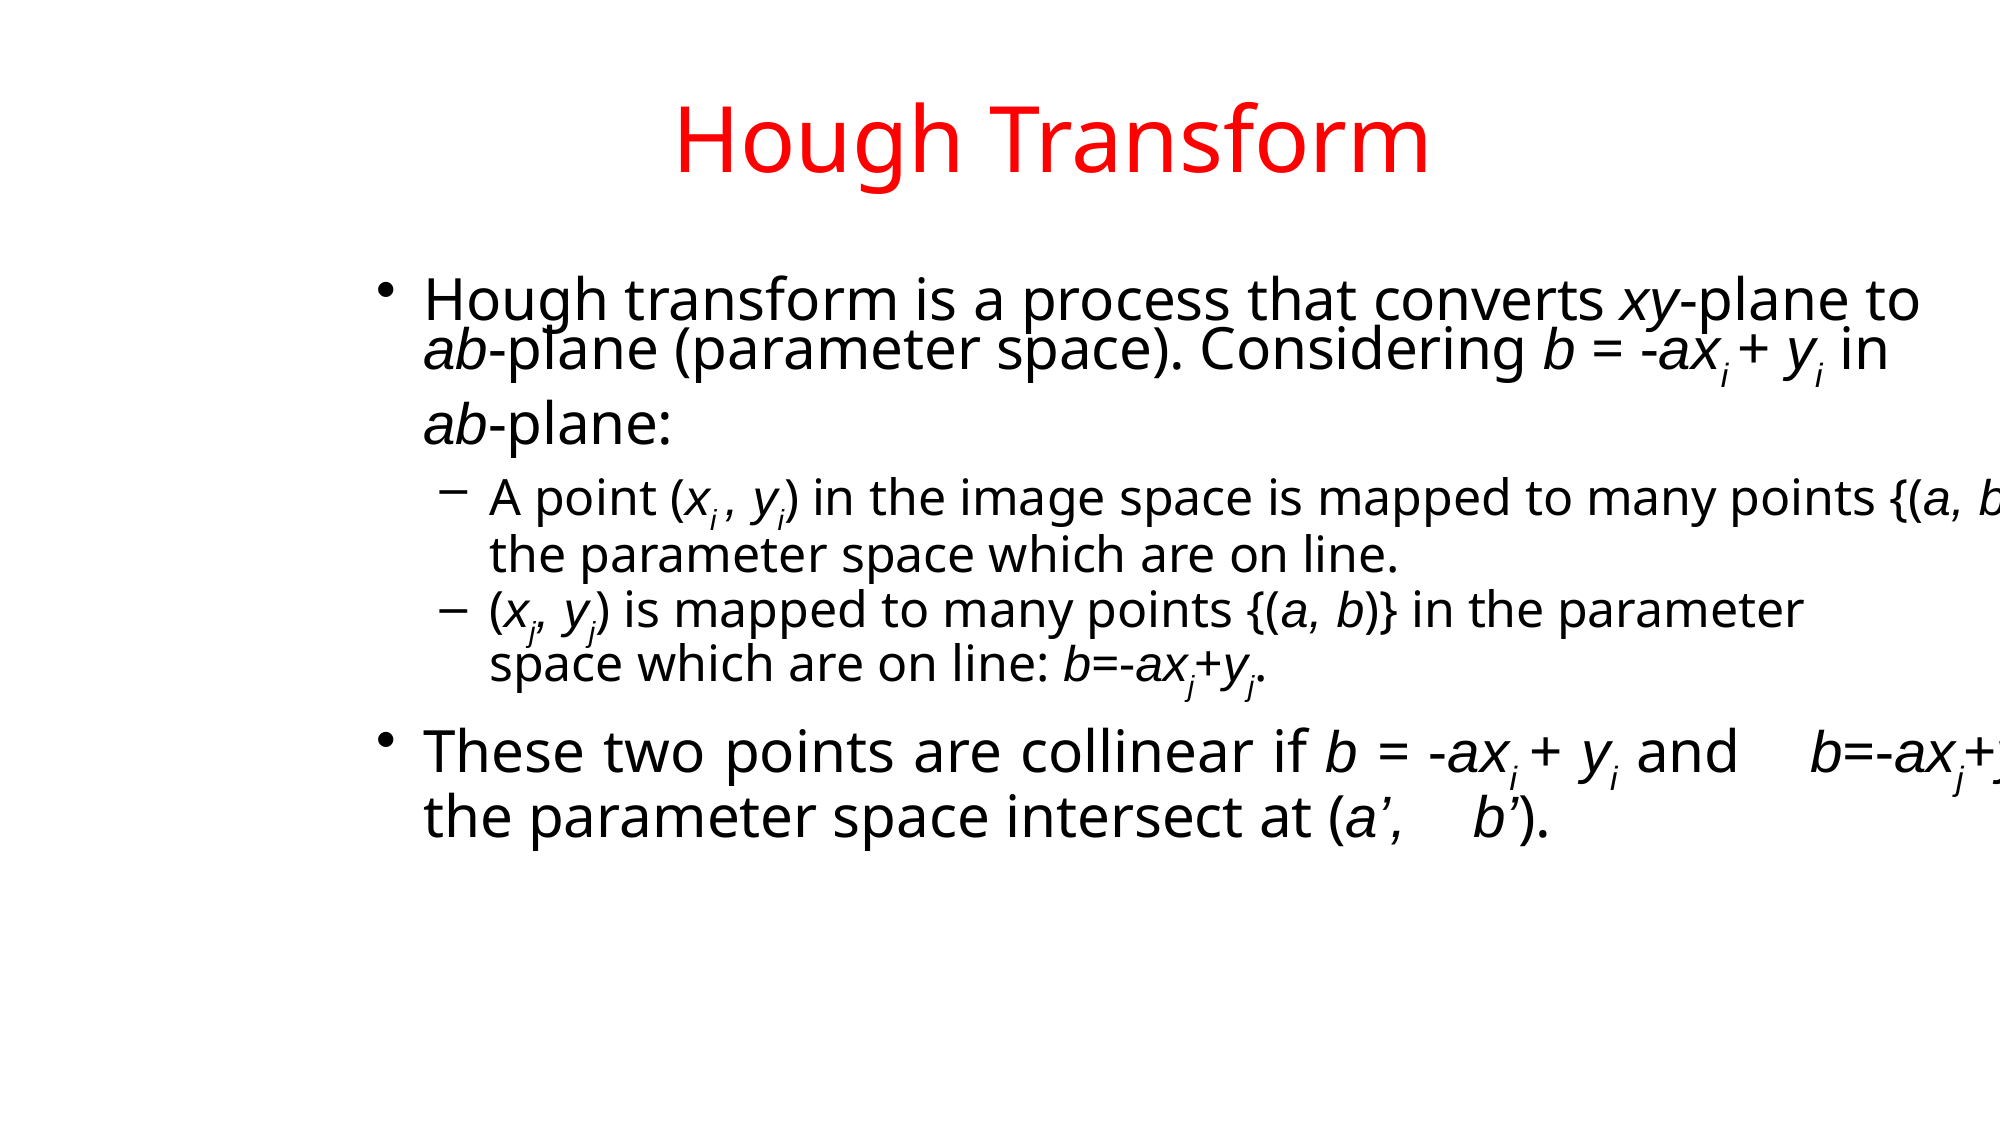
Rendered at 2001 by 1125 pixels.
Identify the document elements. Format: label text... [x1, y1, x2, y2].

title Hough Transform [365, 34, 2000, 258]
list Hough transform is a process that converts xy-plane to ab-plane (parameter space). Considering b = -axi + yi in ab-plane: A point (xi , yi) in the image space is mapped to many points {(a, b)} in the parameter space which are on line. (xj, yj) is mapped to many points {(a, b)} in the parameter space which are on line: b=-axj+yj. These two points are collinear if b = -axi + yi and b=-axj+yj in the parameter space intersect at (a’, b’). [363, 258, 2000, 907]
